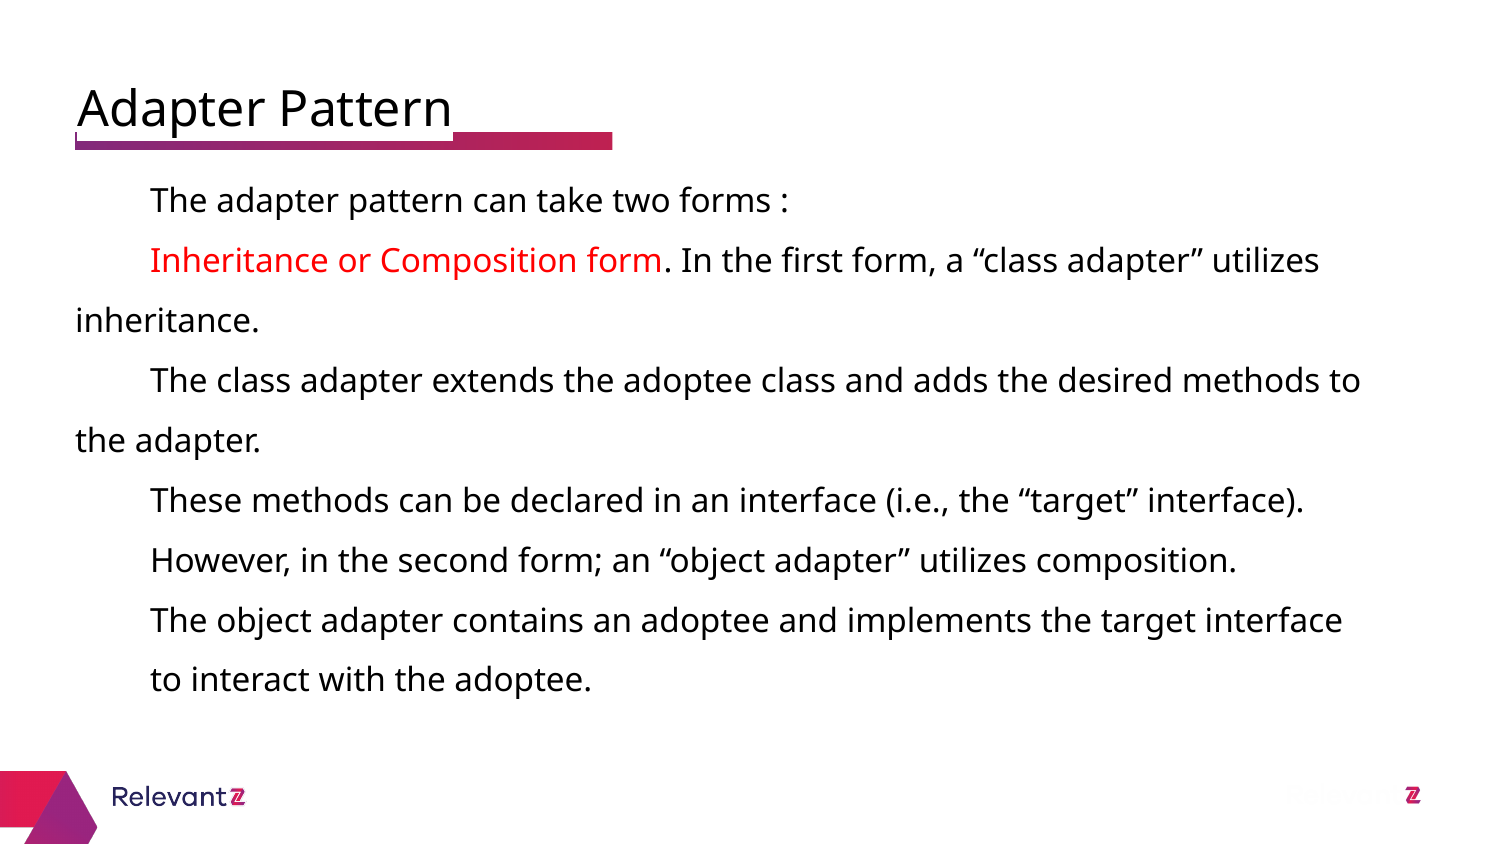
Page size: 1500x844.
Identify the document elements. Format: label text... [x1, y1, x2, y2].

picture [0, 769, 101, 844]
text_box Adapter Pattern [62, 52, 1243, 152]
picture [109, 782, 250, 810]
title The adapter pattern can take two forms : Inheritance or Composition form. In the first form, a “class adapter” utilizes inheritance. The class adapter extends the adoptee class and adds the desired methods to the adapter. These methods can be declared in an interface (i.e., the “target” interface). However, in the second form; an “object adapter” utilizes composition. The object adapter contains an adoptee and implements the target interface to interact with the adoptee. [75, 159, 1366, 721]
picture [1284, 782, 1425, 810]
